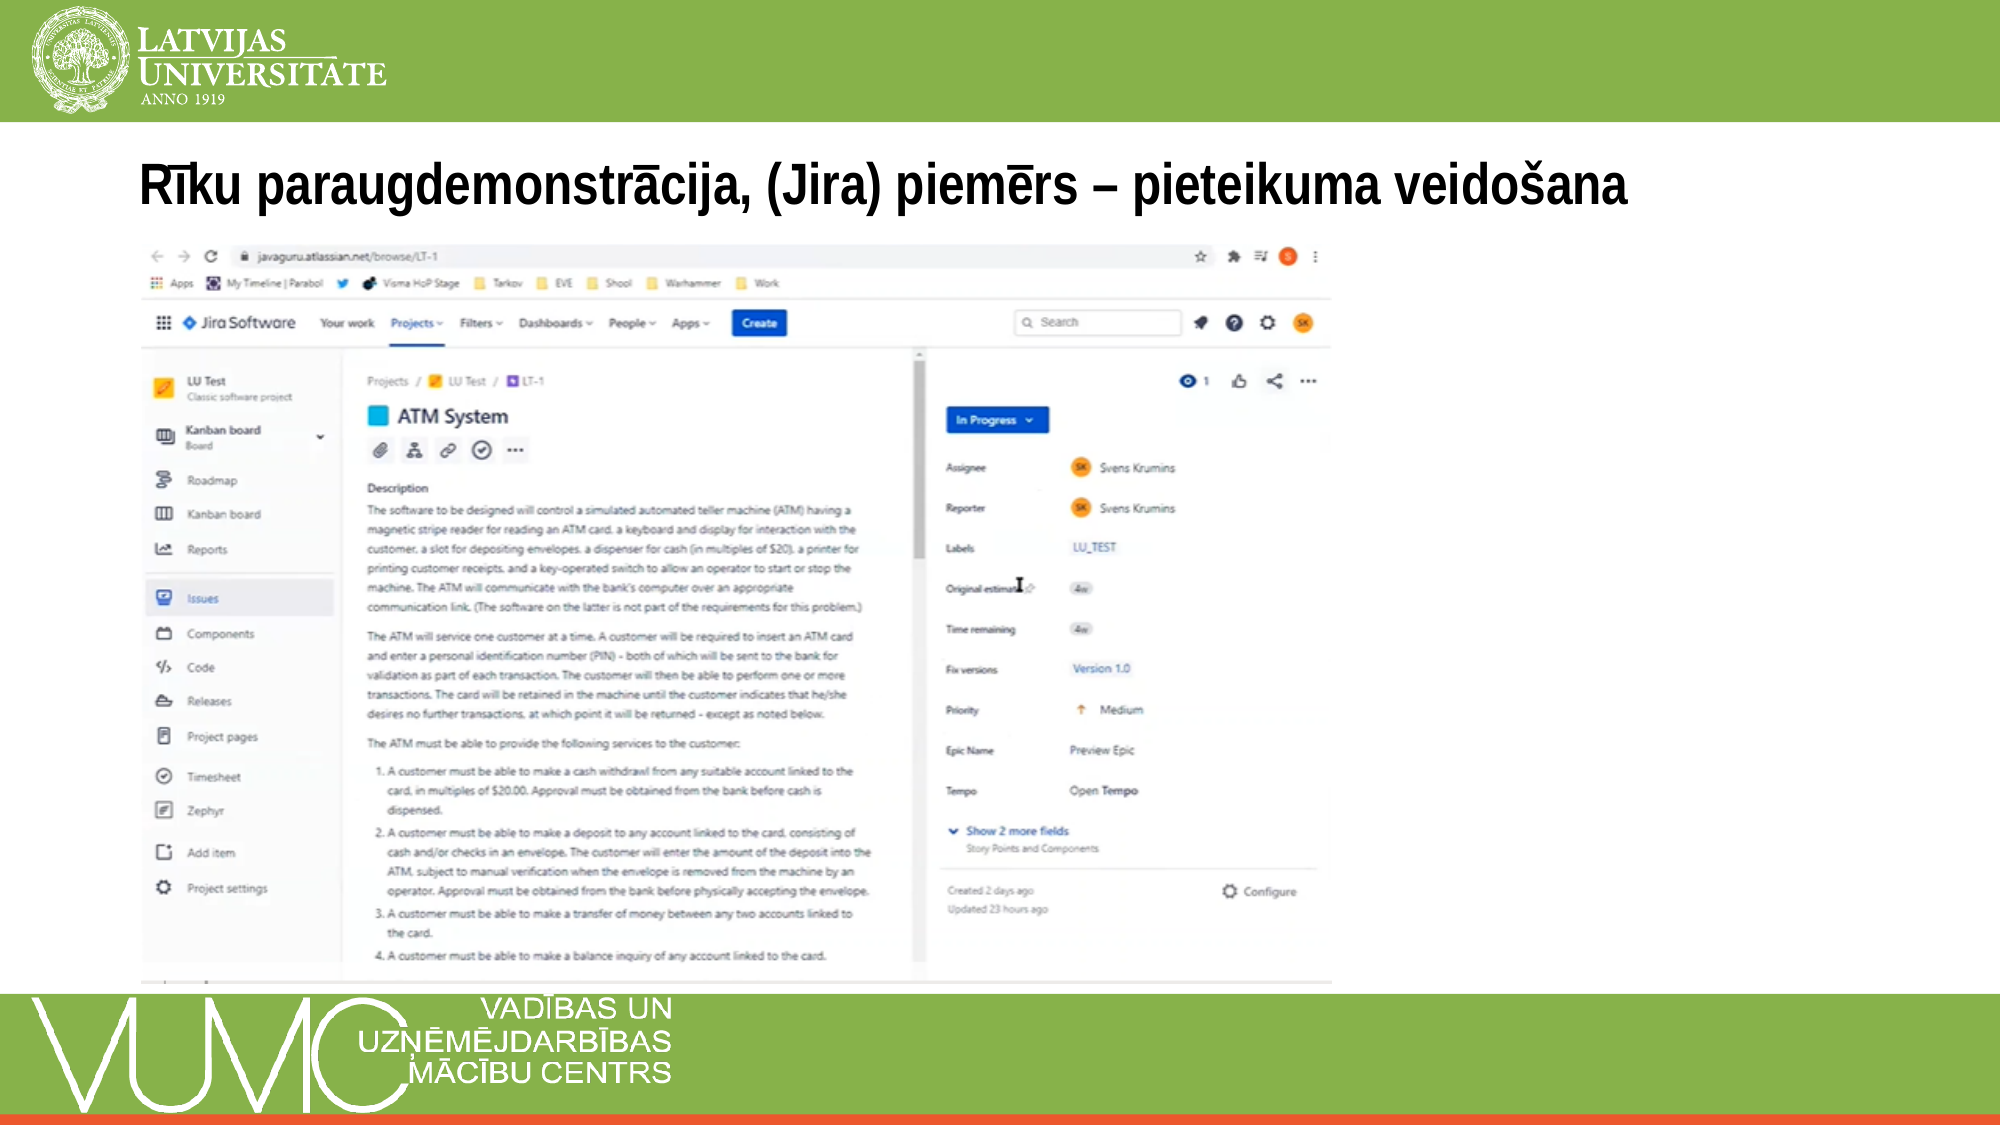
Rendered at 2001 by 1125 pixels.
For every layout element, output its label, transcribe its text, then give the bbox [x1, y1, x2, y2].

text_box Rīku paraugdemonstrācija, (Jira) piemērs – pieteikuma veidošana [124, 138, 1715, 269]
picture [141, 244, 1332, 984]
picture [31, 993, 671, 1113]
